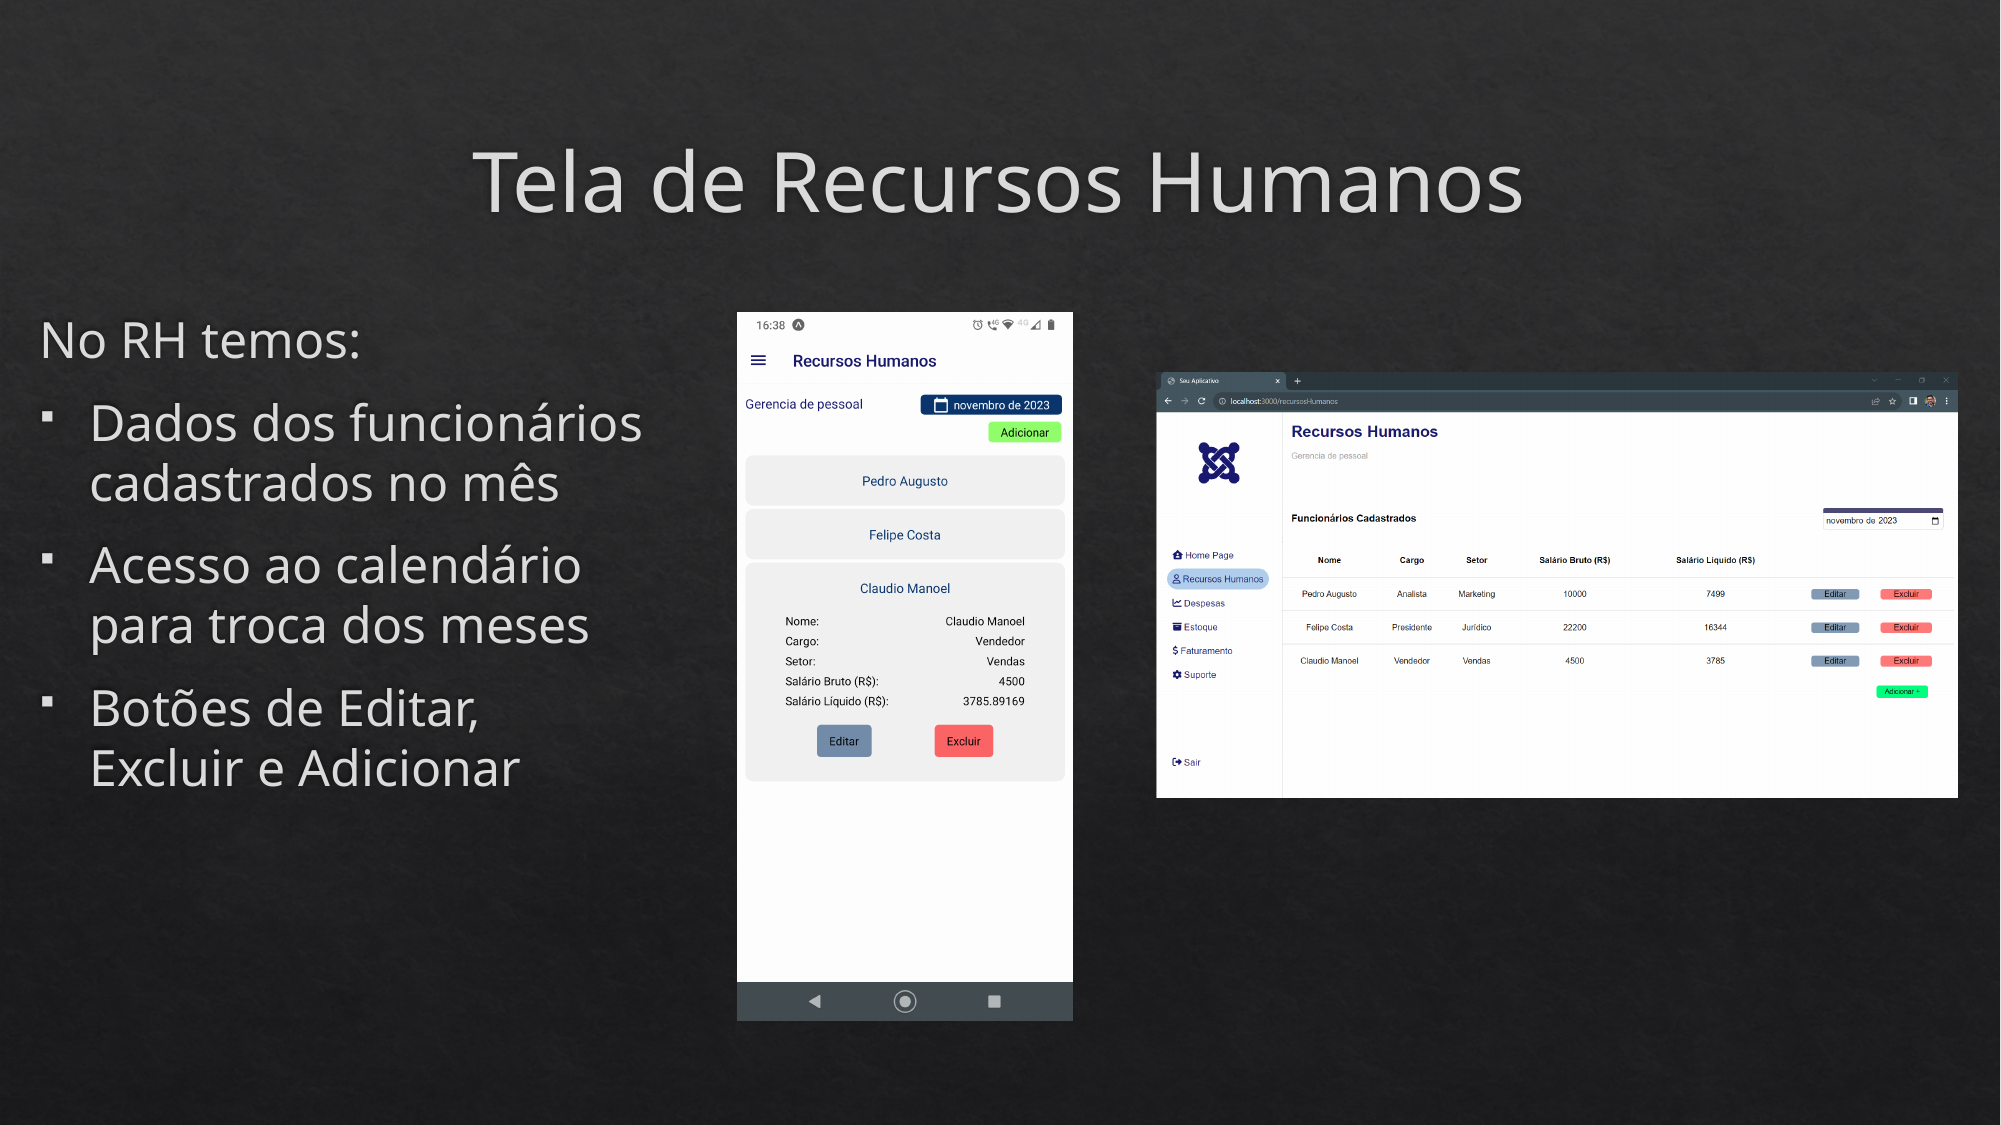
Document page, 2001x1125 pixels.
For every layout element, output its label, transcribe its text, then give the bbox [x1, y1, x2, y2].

title Tela de Recursos Humanos [149, 99, 1849, 260]
list No RH temos: Dados dos funcionários cadastrados no mês Acesso ao calendário para troca dos meses Botões de Editar, Excluir e Adicionar [18, 301, 664, 869]
picture [1156, 371, 1958, 798]
picture [736, 311, 1073, 1021]
